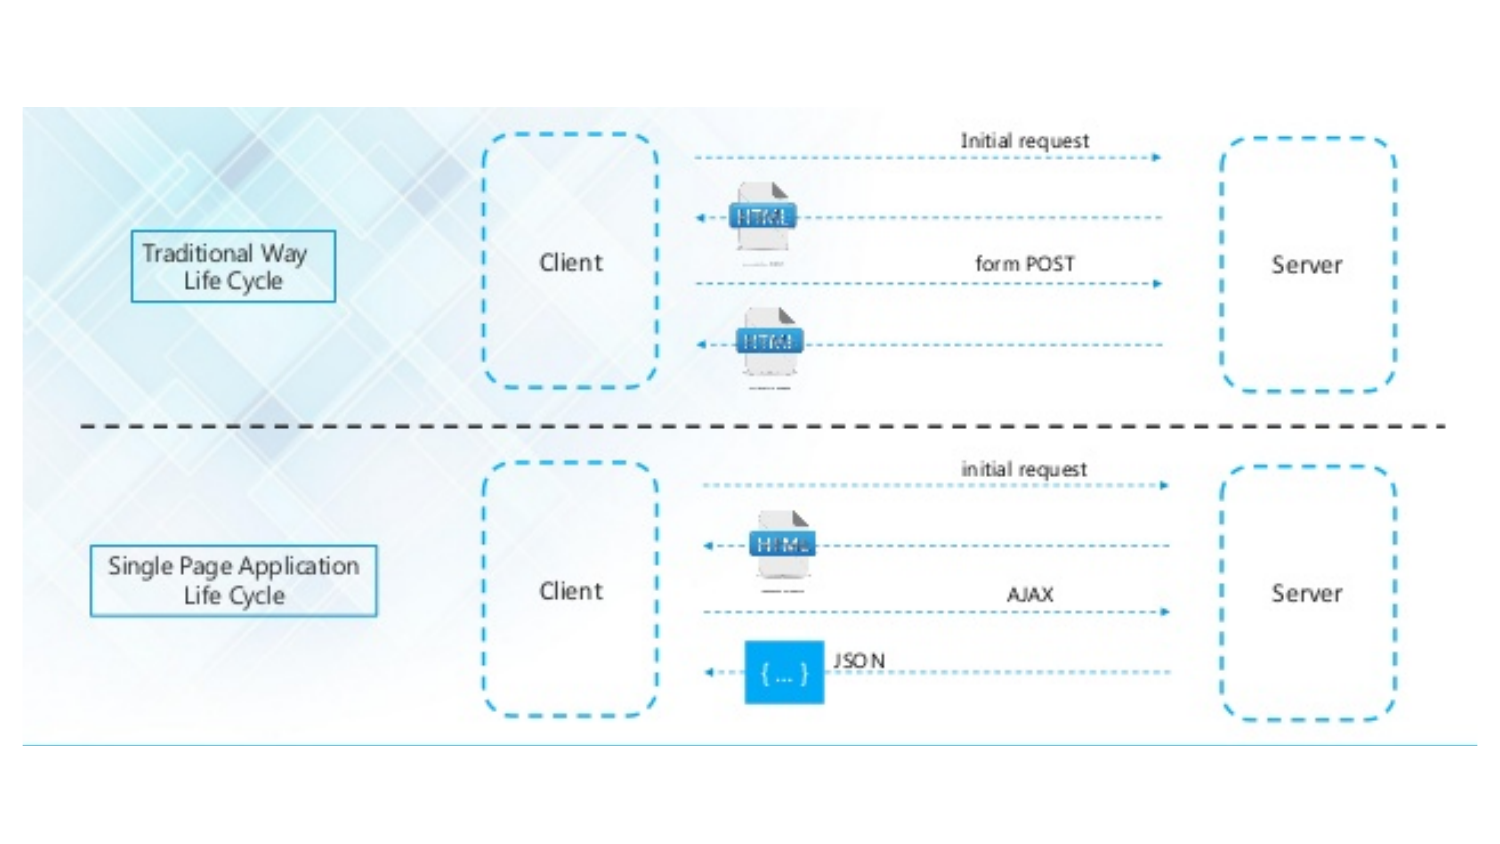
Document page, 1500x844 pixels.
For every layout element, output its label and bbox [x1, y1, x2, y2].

picture [22, 107, 1478, 747]
